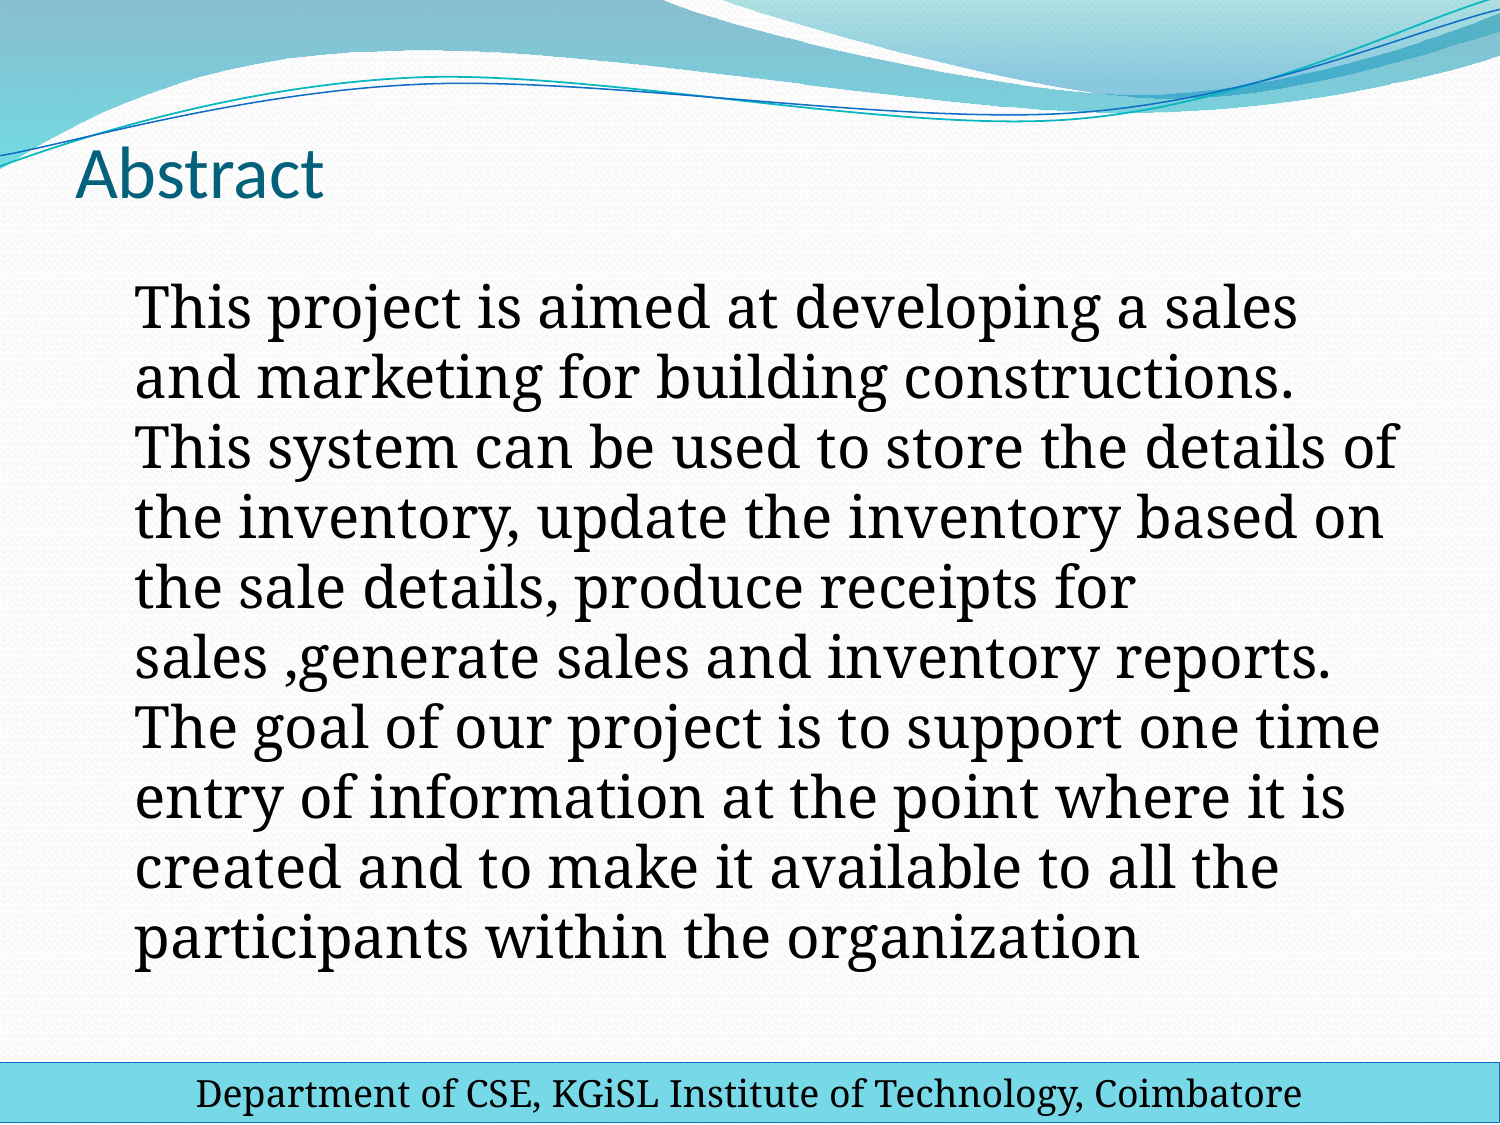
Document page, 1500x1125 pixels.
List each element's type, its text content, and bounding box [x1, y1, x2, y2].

title Abstract [75, 115, 1425, 262]
list This project is aimed at developing a sales and marketing for building constructions. This system can be used to store the details of the inventory, update the inventory based on the sale details, produce receipts for sales ,generate sales and inventory reports. The goal of our project is to support one time entry of information at the point where it is created and to make it available to all the participants within the organization [75, 262, 1425, 1038]
text_box Department of CSE, KGiSL Institute of Technology, Coimbatore [0, 1062, 1500, 1123]
